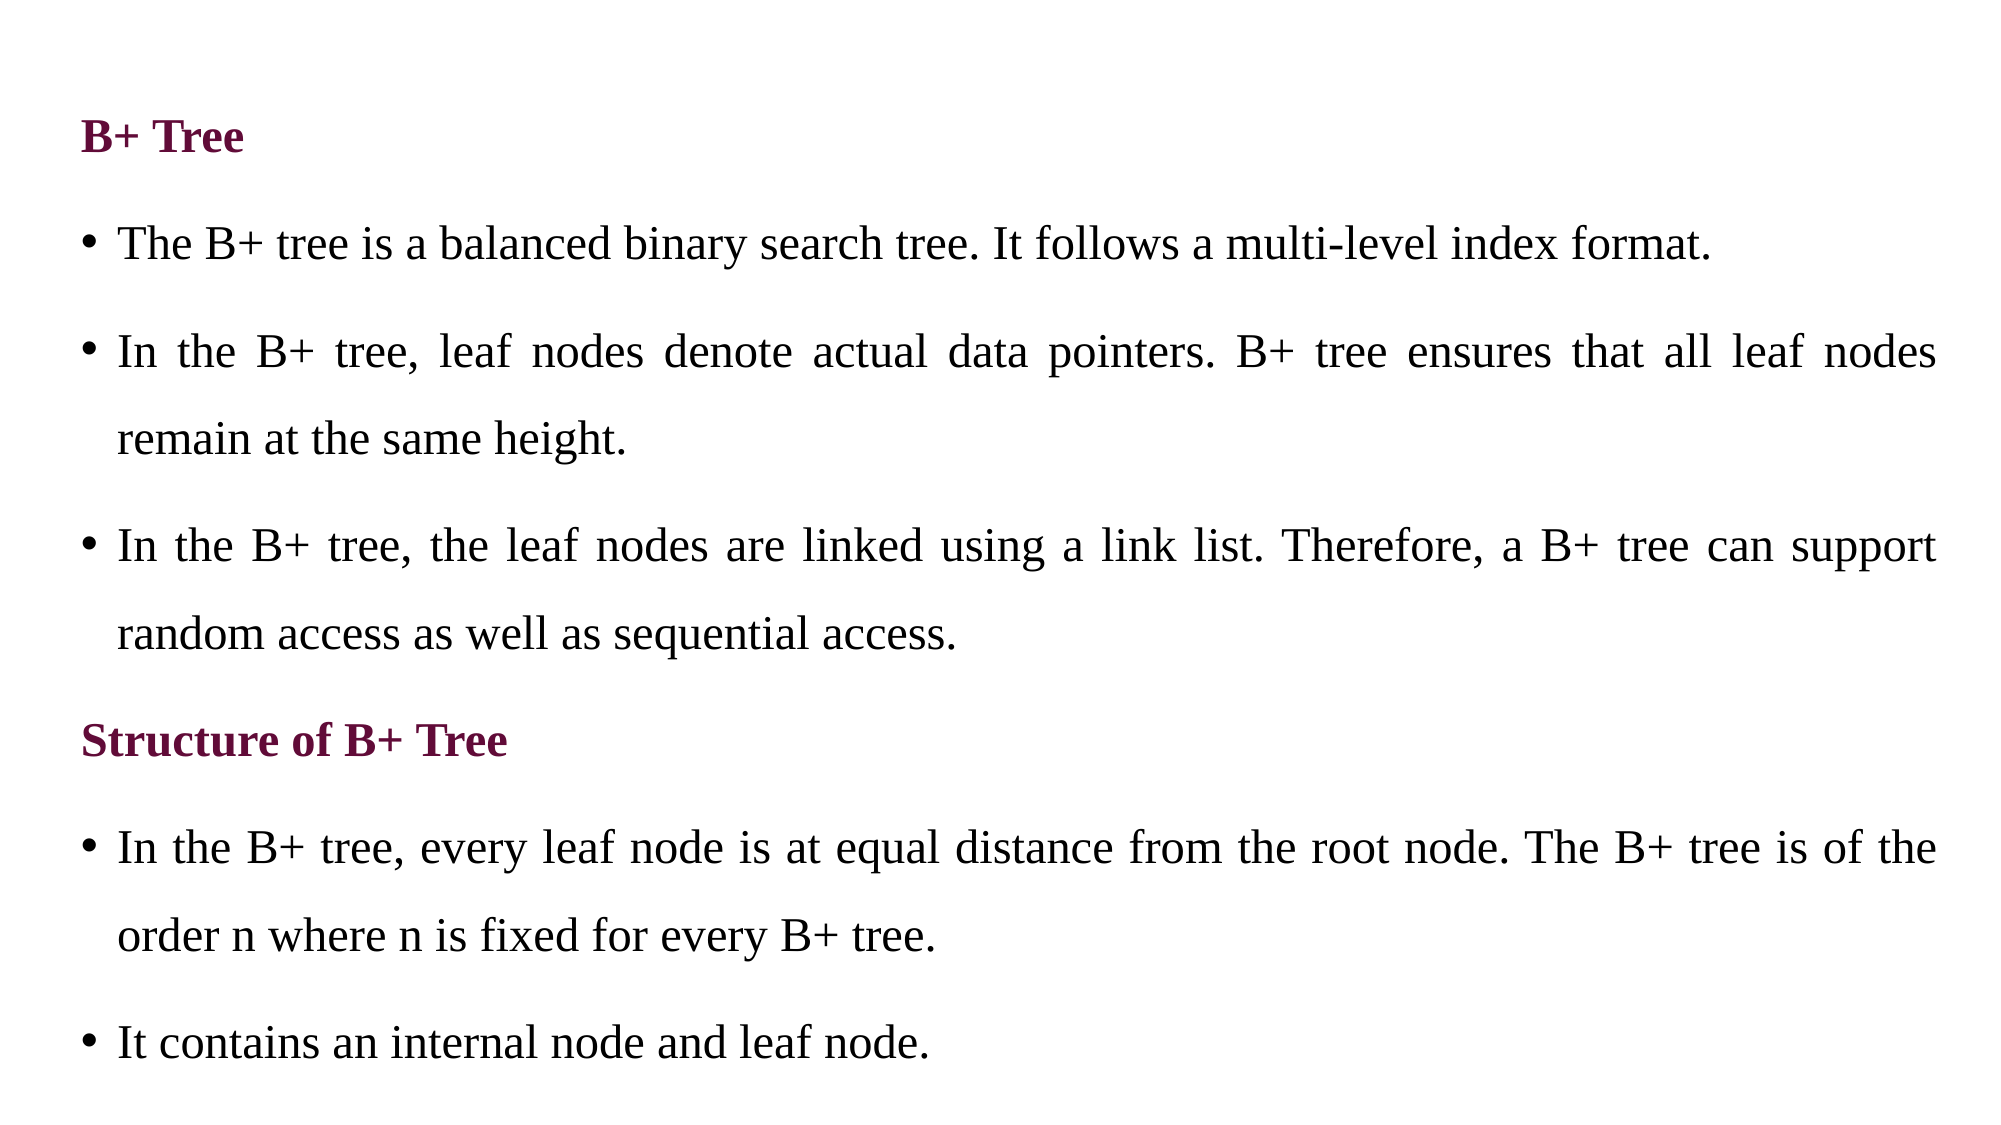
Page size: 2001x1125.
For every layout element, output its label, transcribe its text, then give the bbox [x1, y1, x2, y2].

list B+ Tree The B+ tree is a balanced binary search tree. It follows a multi-level index format. In the B+ tree, leaf nodes denote actual data pointers. B+ tree ensures that all leaf nodes remain at the same height. In the B+ tree, the leaf nodes are linked using a link list. Therefore, a B+ tree can support random access as well as sequential access. Structure of B+ Tree In the B+ tree, every leaf node is at equal distance from the root node. The B+ tree is of the order n where n is fixed for every B+ tree. It contains an internal node and leaf node. [65, 67, 1955, 1079]
